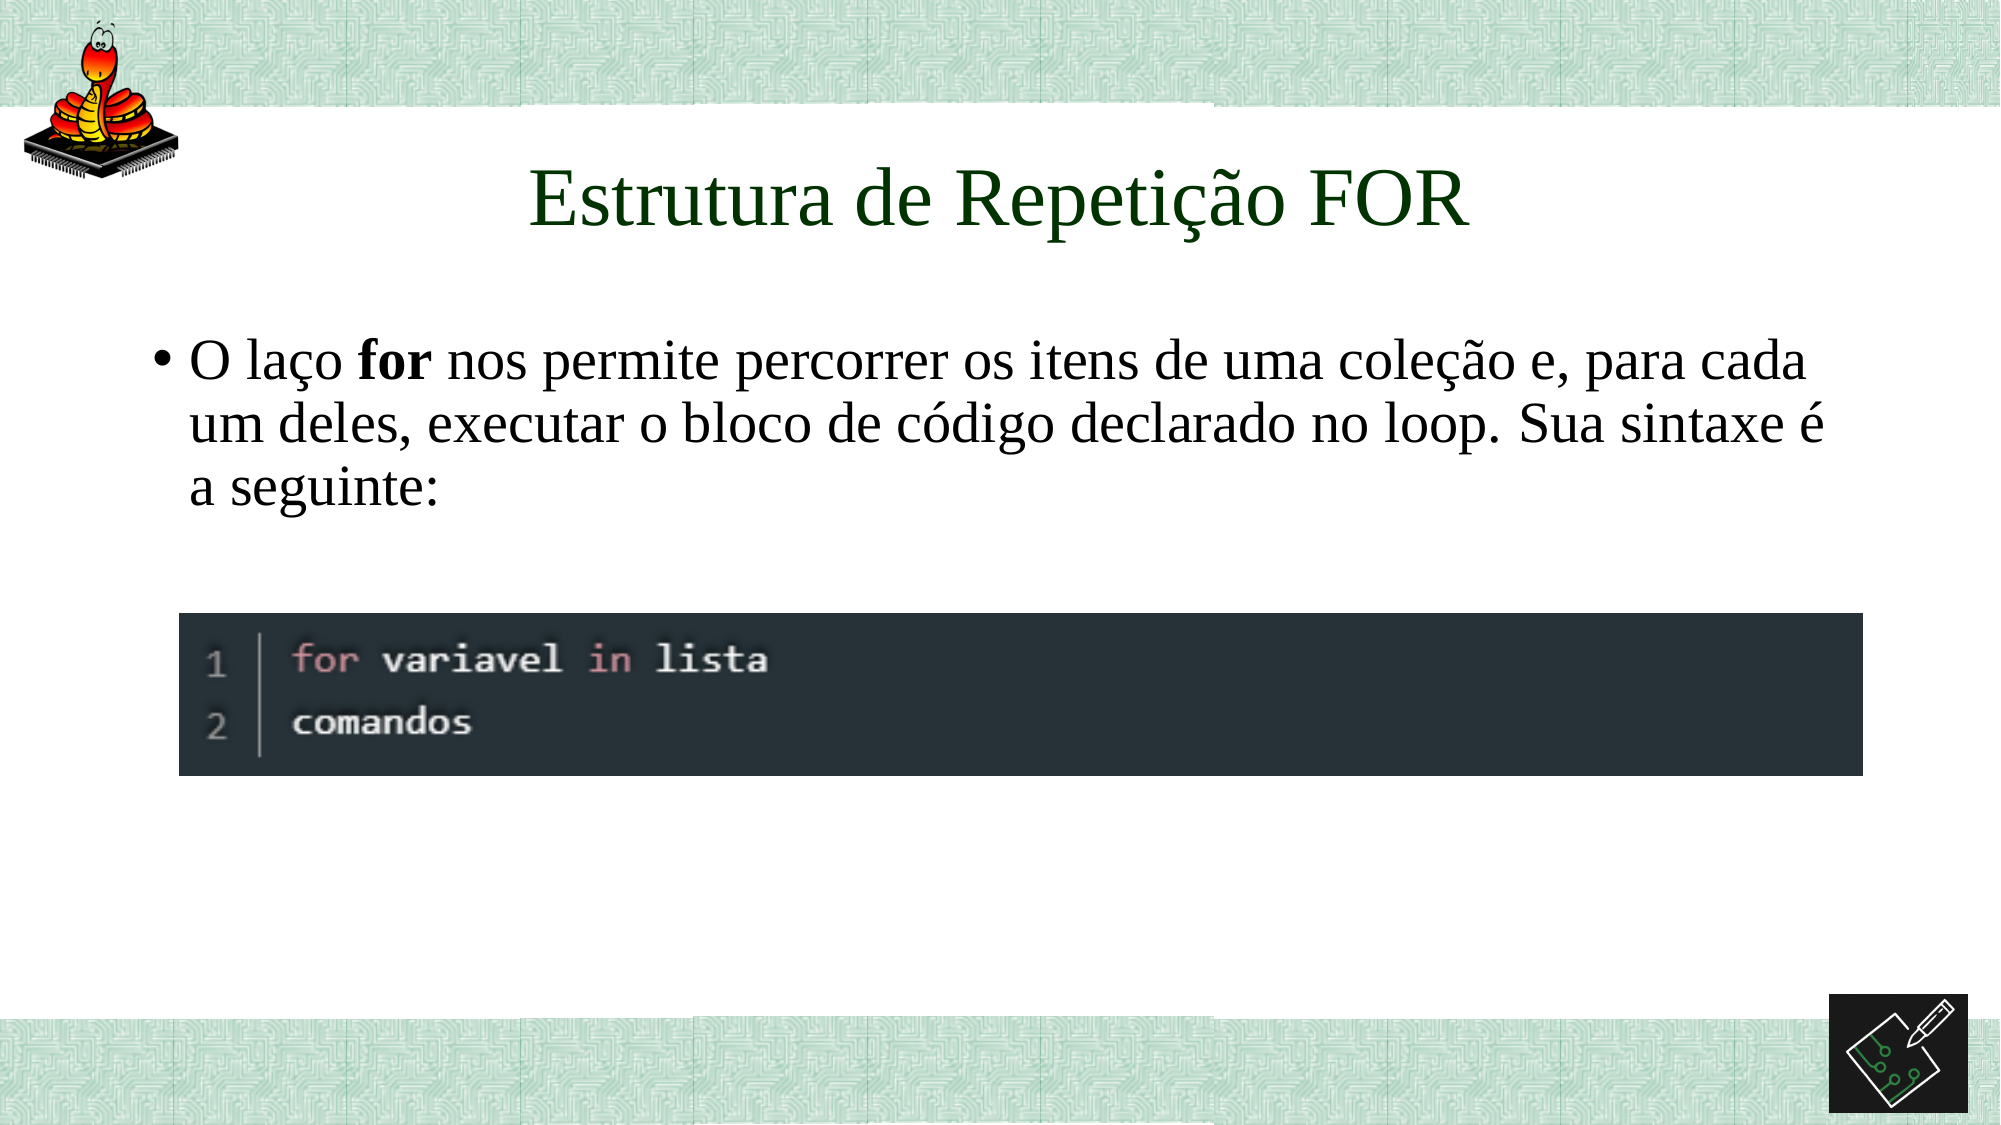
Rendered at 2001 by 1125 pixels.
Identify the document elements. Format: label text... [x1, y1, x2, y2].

picture [0, 0, 2000, 258]
picture [179, 613, 1863, 777]
title Estrutura de Repetição FOR [137, 103, 1863, 308]
list O laço for nos permite percorrer os itens de uma coleção e, para cada um deles, executar o bloco de código declarado no loop. Sua sintaxe é a seguinte: [137, 321, 1863, 1019]
picture [0, 994, 2000, 1125]
